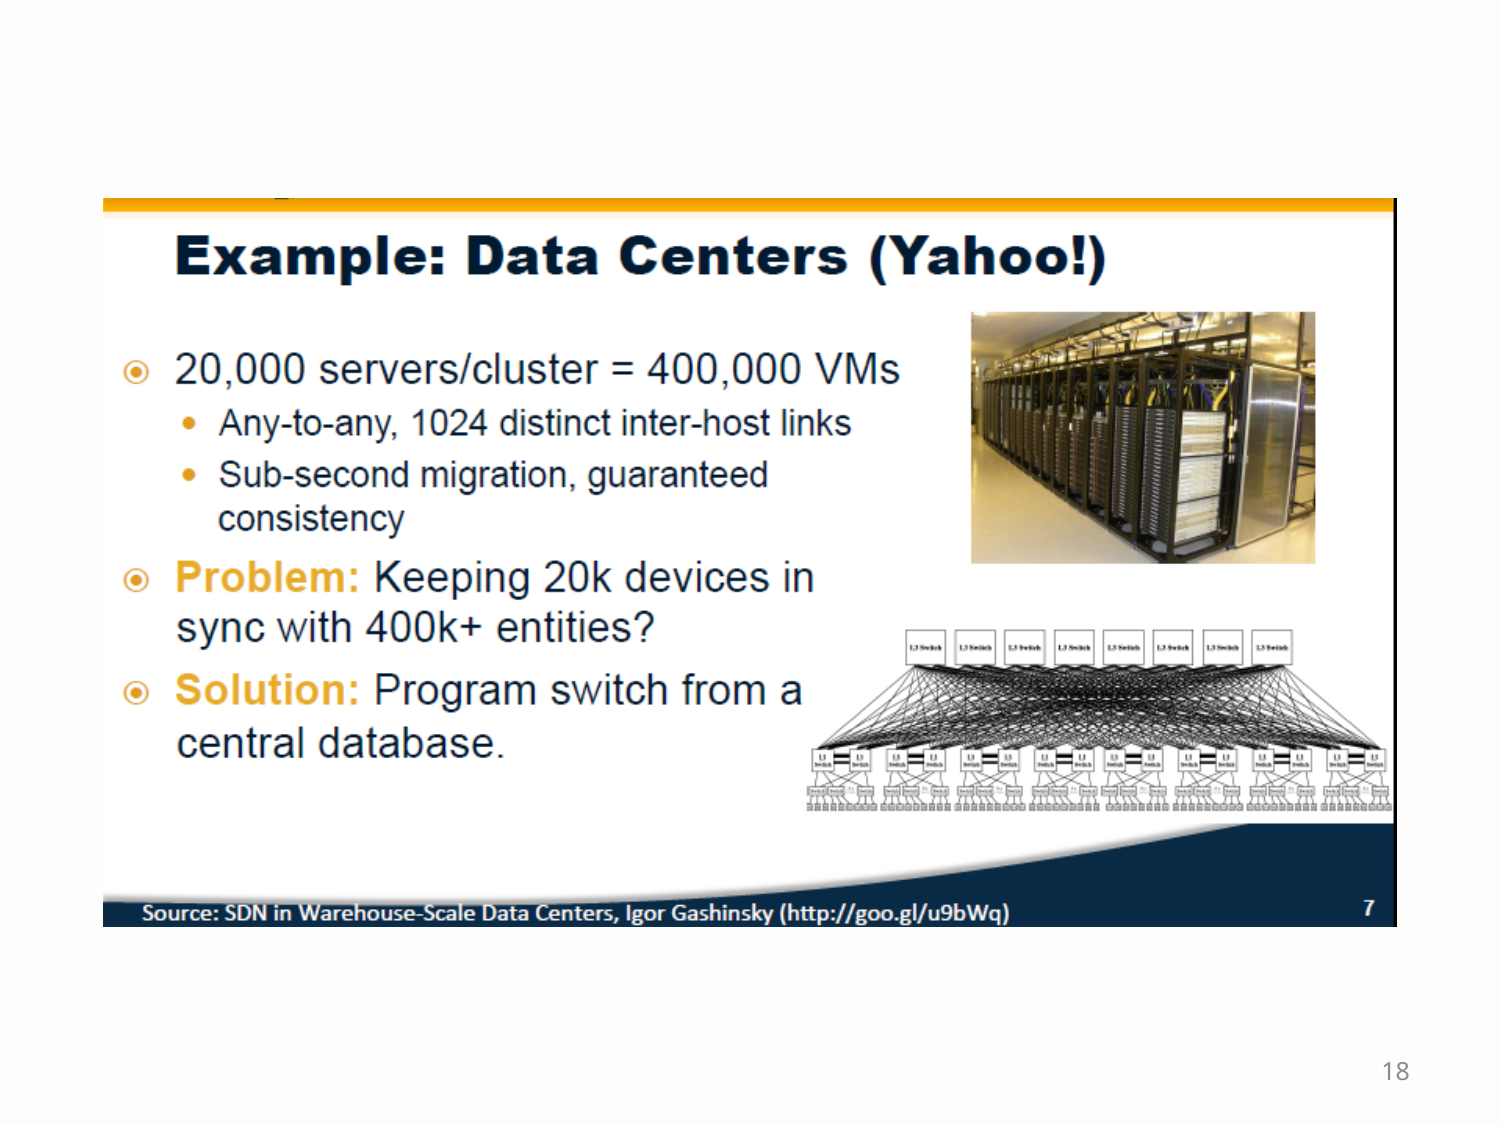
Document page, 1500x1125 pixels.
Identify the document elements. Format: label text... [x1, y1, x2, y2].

slide_number 18 [1074, 1042, 1425, 1103]
picture [103, 198, 1397, 927]
